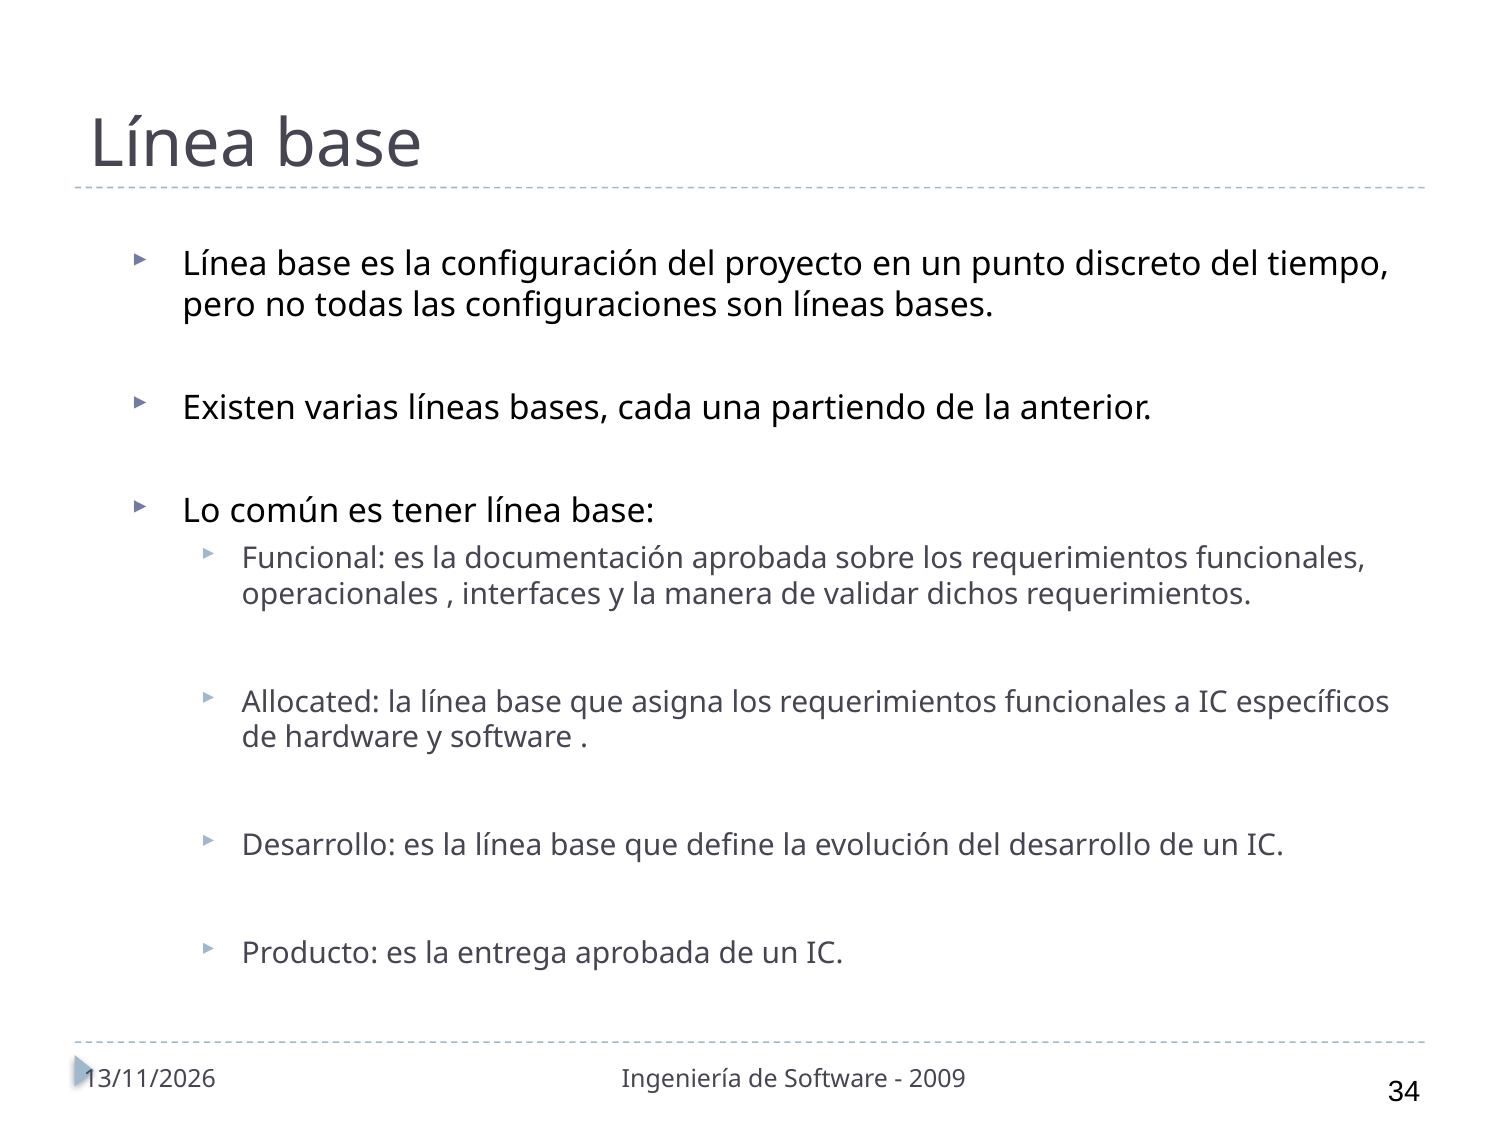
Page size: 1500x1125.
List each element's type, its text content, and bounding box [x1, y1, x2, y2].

footer Ingeniería de Software - 2009 [506, 1053, 982, 1114]
title Línea base [75, 24, 1425, 188]
list Línea base es la configuración del proyecto en un punto discreto del tiempo, pero no todas las configuraciones son líneas bases. Existen varias líneas bases, cada una partiendo de la anterior. Lo común es tener línea base: Funcional: es la documentación aprobada sobre los requerimientos funcionales, operacionales , interfaces y la manera de validar dichos requerimientos. Allocated: la línea base que asigna los requerimientos funcionales a IC específicos de hardware y software . Desarrollo: es la línea base que define la evolución del desarrollo de un IC. Producto: es la entrega aprobada de un IC. [117, 234, 1443, 985]
slide_number 34 [1148, 1063, 1436, 1114]
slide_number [68, 1053, 419, 1114]
